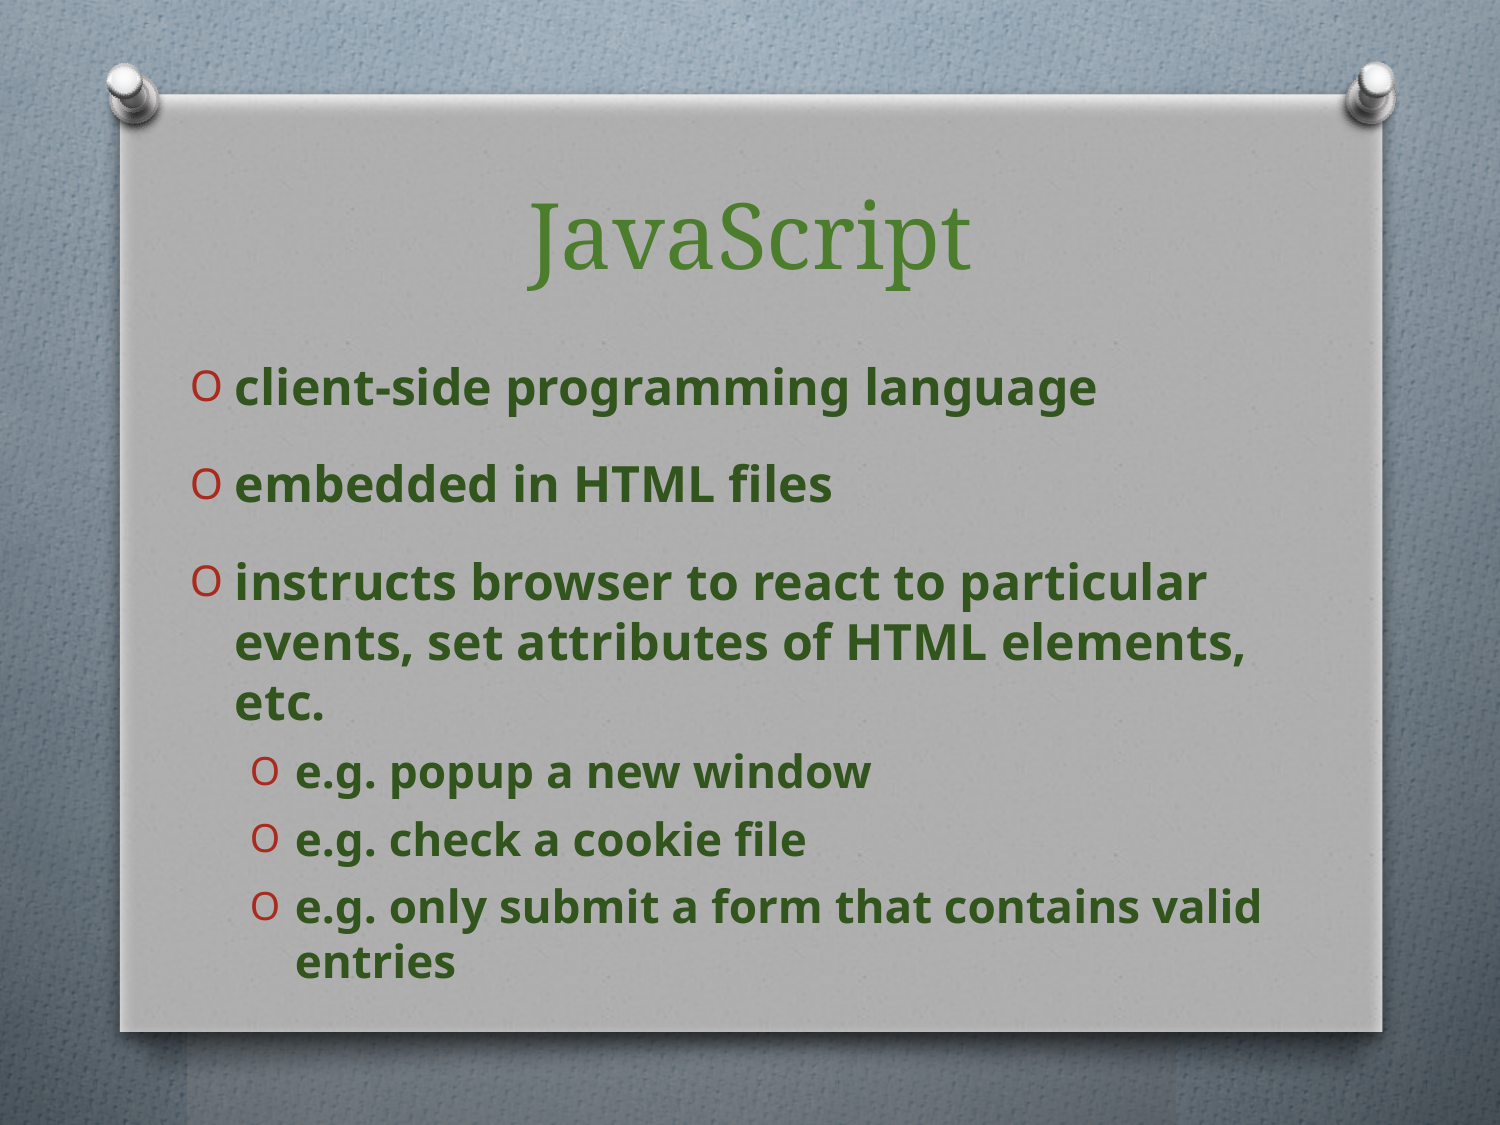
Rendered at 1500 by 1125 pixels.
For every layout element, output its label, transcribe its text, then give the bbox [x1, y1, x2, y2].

title JavaScript [179, 134, 1323, 332]
picture [1317, 35, 1439, 156]
picture [75, 29, 198, 153]
list client-side programming language embedded in HTML files instructs browser to react to particular events, set attributes of HTML elements, etc. e.g. popup a new window e.g. check a cookie file e.g. only submit a form that contains valid entries [174, 347, 1325, 939]
